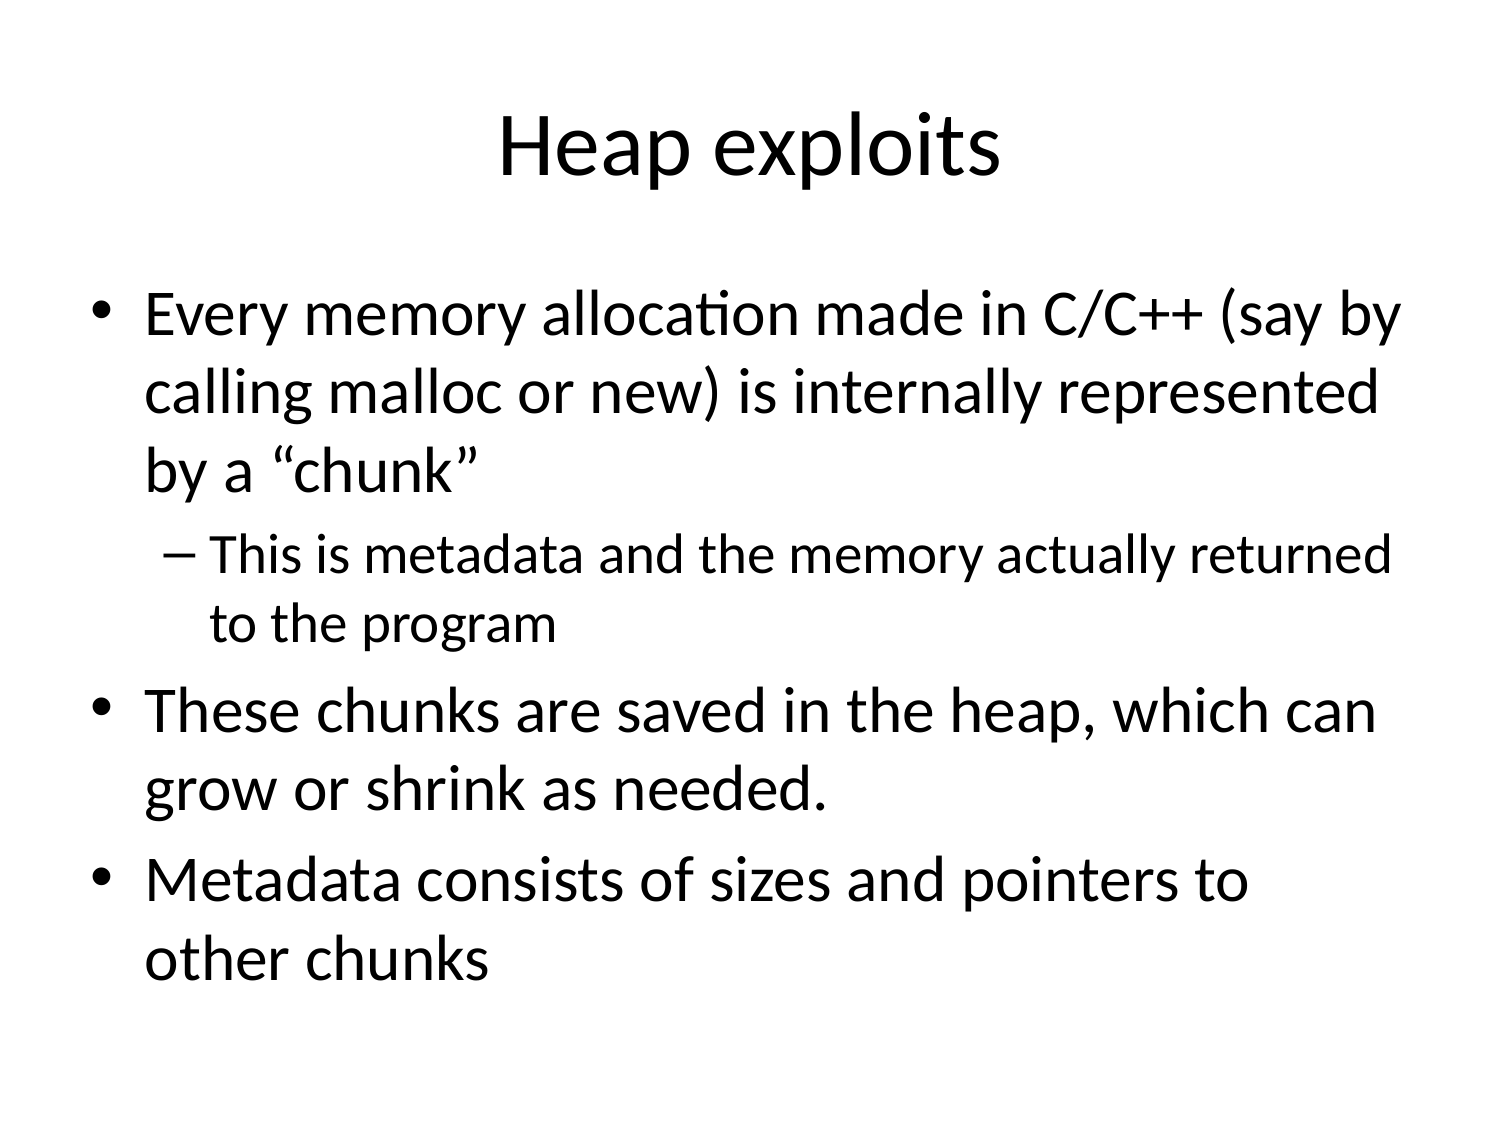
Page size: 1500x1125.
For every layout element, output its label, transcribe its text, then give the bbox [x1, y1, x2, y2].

list Every memory allocation made in C/C++ (say by calling malloc or new) is internally represented by a “chunk” This is metadata and the memory actually returned to the program These chunks are saved in the heap, which can grow or shrink as needed. Metadata consists of sizes and pointers to other chunks [75, 262, 1425, 1005]
title Heap exploits [75, 45, 1425, 233]
